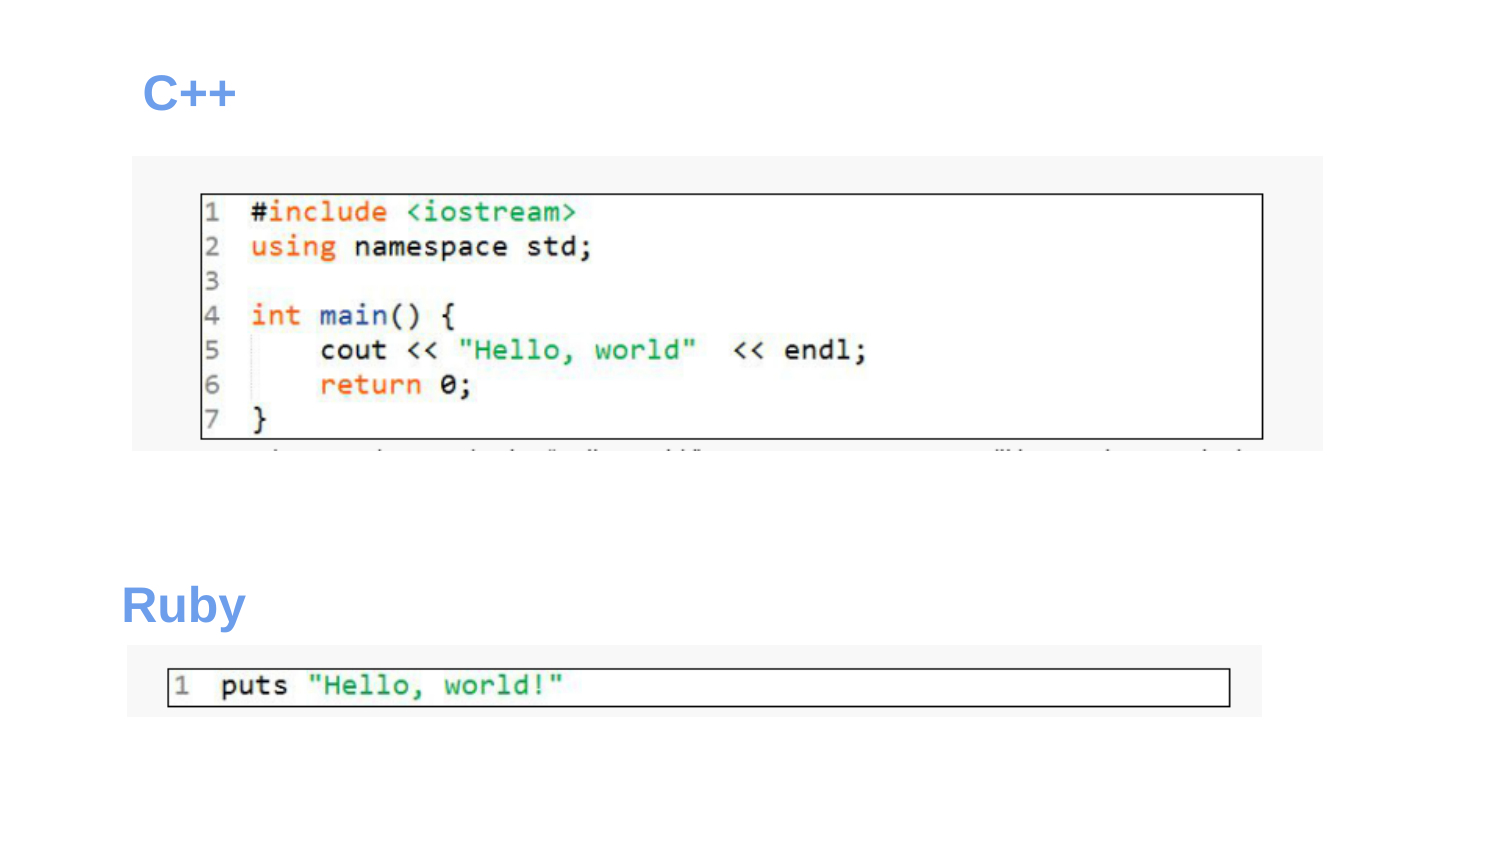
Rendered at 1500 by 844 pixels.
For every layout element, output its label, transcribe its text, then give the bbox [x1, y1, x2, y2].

picture [127, 644, 1263, 718]
picture [131, 156, 1324, 451]
text_box C++ [127, 44, 1305, 159]
text_box Ruby [106, 557, 1284, 695]
